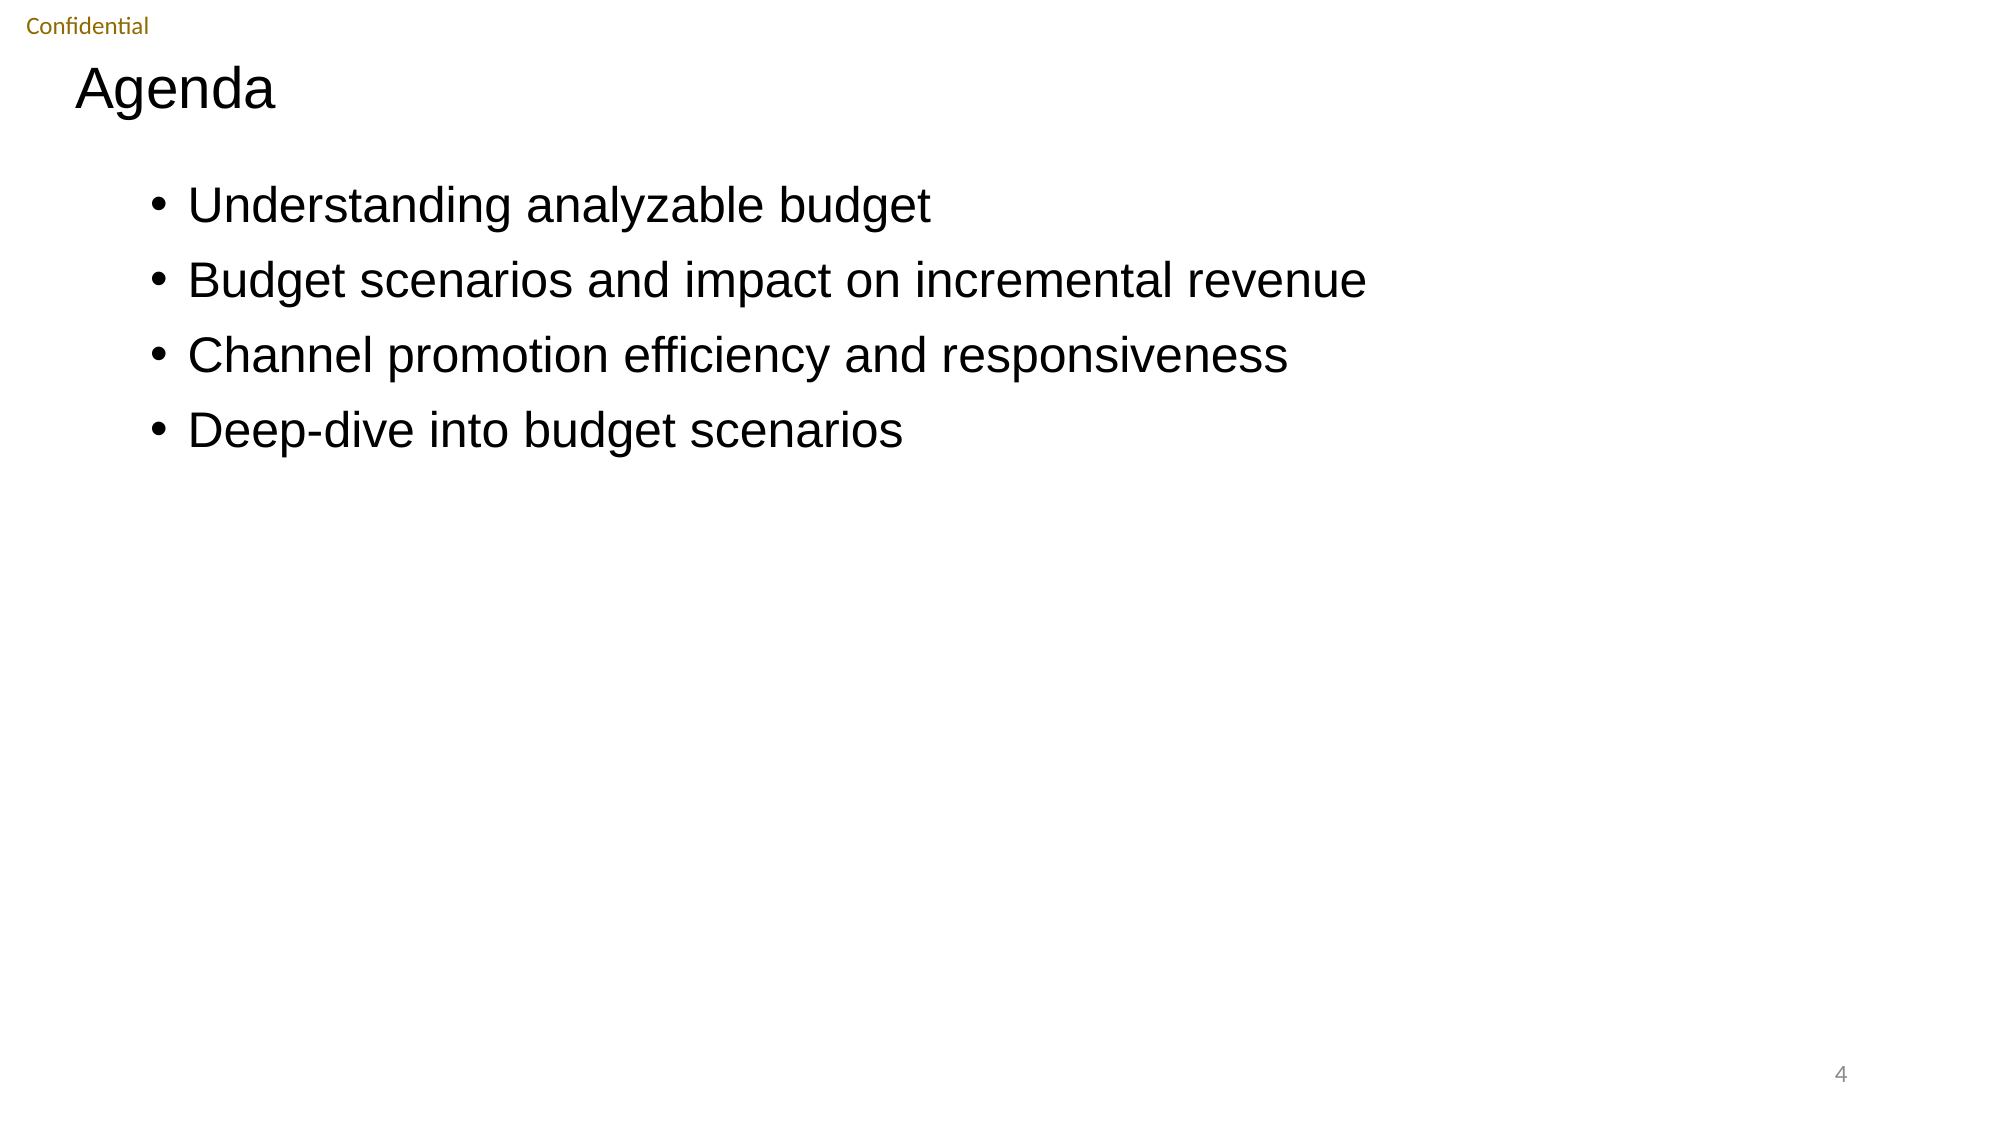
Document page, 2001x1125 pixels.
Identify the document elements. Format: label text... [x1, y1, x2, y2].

slide_number 4 [1412, 1042, 1863, 1103]
list Understanding analyzable budget Budget scenarios and impact on incremental revenue Channel promotion efficiency and responsiveness Deep-dive into budget scenarios [135, 172, 1860, 886]
title Agenda [60, 60, 1860, 120]
